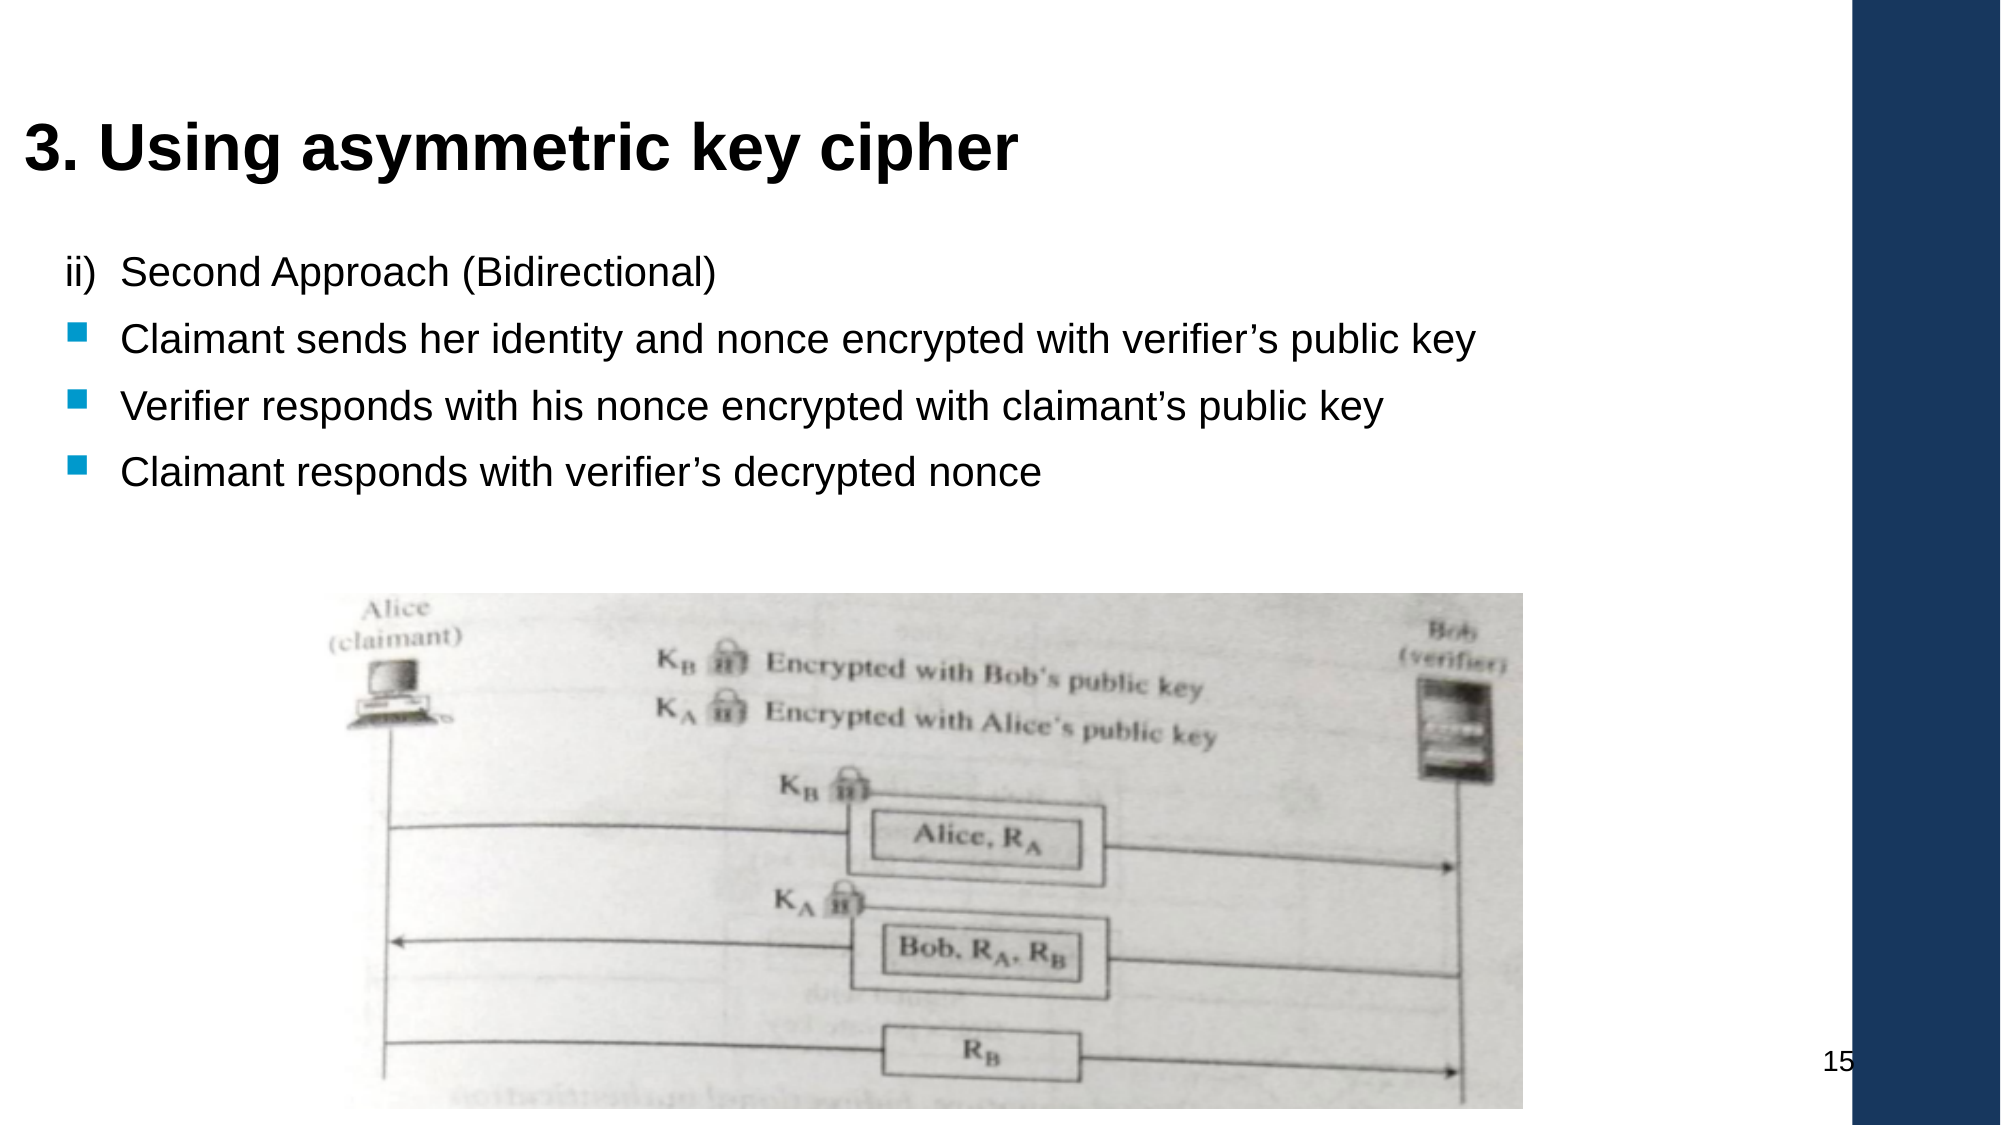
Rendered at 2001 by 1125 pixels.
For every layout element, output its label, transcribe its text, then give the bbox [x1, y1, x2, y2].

text_box 15 [1784, 1034, 1870, 1110]
picture [309, 593, 1523, 1110]
text_box ii) Second Approach (Bidirectional) Claimant sends her identity and nonce encrypted with verifier’s public key Verifier responds with his nonce encrypted with claimant’s public key Claimant responds with verifier’s decrypted nonce [50, 237, 1784, 1125]
text_box 3. Using asymmetric key cipher [9, 50, 1718, 238]
